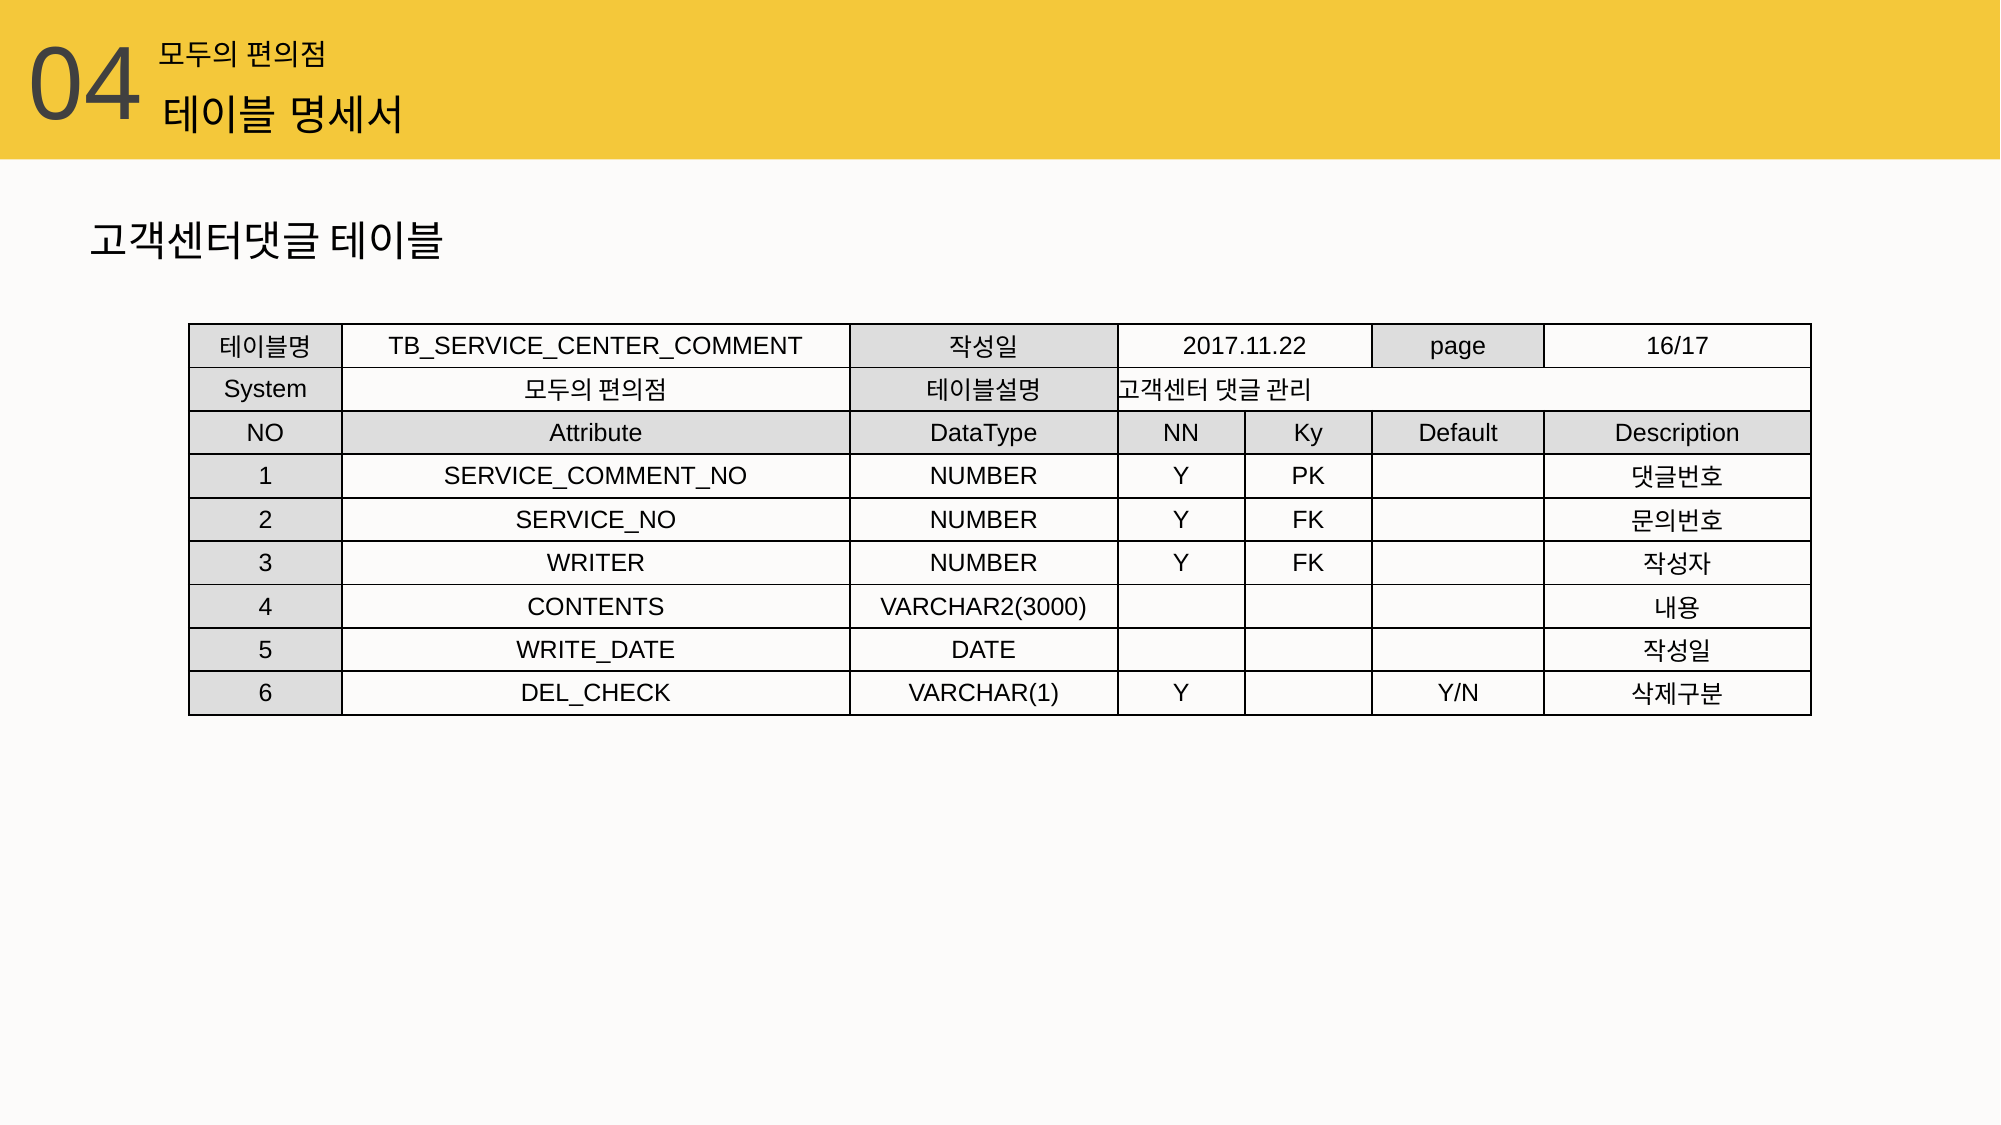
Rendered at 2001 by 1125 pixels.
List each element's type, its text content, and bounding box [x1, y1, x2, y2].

text_box [0, 0, 2000, 160]
table_cell Ky [1246, 412, 1371, 453]
table_cell Y/N [1373, 672, 1543, 714]
text_box 고객센터댓글 테이블 [82, 207, 493, 273]
table_cell System [190, 368, 341, 410]
table_header 16/17 [1545, 325, 1810, 367]
table_cell WRITER [343, 542, 849, 584]
table_cell 문의번호 [1545, 499, 1810, 540]
table_cell NUMBER [851, 542, 1117, 584]
table_cell 3 [190, 542, 341, 584]
table_cell [1373, 629, 1543, 670]
table_cell CONTENTS [343, 585, 849, 627]
table_cell 테이블설명 [851, 368, 1117, 410]
table_cell VARCHAR(1) [851, 672, 1117, 714]
table_header page [1373, 325, 1543, 367]
table_cell PK [1246, 455, 1371, 497]
table_cell [1373, 499, 1543, 540]
table_cell DATE [851, 629, 1117, 670]
table_cell 4 [190, 585, 341, 627]
table_cell NUMBER [851, 455, 1117, 497]
table_header 2017.11.22 [1119, 325, 1371, 367]
table_cell 1 [190, 455, 341, 497]
table_header TB_SERVICE_CENTER_COMMENT [343, 325, 849, 367]
table_cell 5 [190, 629, 341, 670]
table_cell [1246, 629, 1371, 670]
table_cell SERVICE_NO [343, 499, 849, 540]
table_cell [1373, 542, 1543, 584]
table_cell 삭제구분 [1545, 672, 1810, 714]
table_cell Attribute [343, 412, 849, 453]
table_cell 댓글번호 [1545, 455, 1810, 497]
table_cell 내용 [1545, 585, 1810, 627]
table_cell NUMBER [851, 499, 1117, 540]
table_header 테이블명 [190, 325, 341, 367]
table_cell 2 [190, 499, 341, 540]
table_cell Description [1545, 412, 1810, 453]
table_cell DEL_CHECK [343, 672, 849, 714]
table_cell SERVICE_COMMENT_NO [343, 455, 849, 497]
table_cell DataType [851, 412, 1117, 453]
table_cell VARCHAR2(3000) [851, 585, 1117, 627]
table_cell 작성일 [1545, 629, 1810, 670]
table_cell WRITE_DATE [343, 629, 849, 670]
table_cell 작성자 [1545, 542, 1810, 584]
table_cell FK [1246, 542, 1371, 584]
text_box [19, 11, 813, 148]
table_cell [1246, 585, 1371, 627]
table_cell NN [1119, 412, 1244, 453]
table_header 작성일 [851, 325, 1117, 367]
table_cell Y [1119, 499, 1244, 540]
table_cell [1373, 585, 1543, 627]
table_cell [1119, 585, 1244, 627]
table_cell 모두의 편의점 [343, 368, 849, 410]
table_cell [1119, 629, 1244, 670]
table_cell 고객센터 댓글 관리 [1119, 368, 1810, 410]
table_cell [1246, 672, 1371, 714]
table_cell Y [1119, 542, 1244, 584]
table_cell Y [1119, 455, 1244, 497]
table_cell Y [1119, 672, 1244, 714]
table_cell Default [1373, 412, 1543, 453]
table_cell [1373, 455, 1543, 497]
table_cell 6 [190, 672, 341, 714]
table_cell NO [190, 412, 341, 453]
table_cell FK [1246, 499, 1371, 540]
